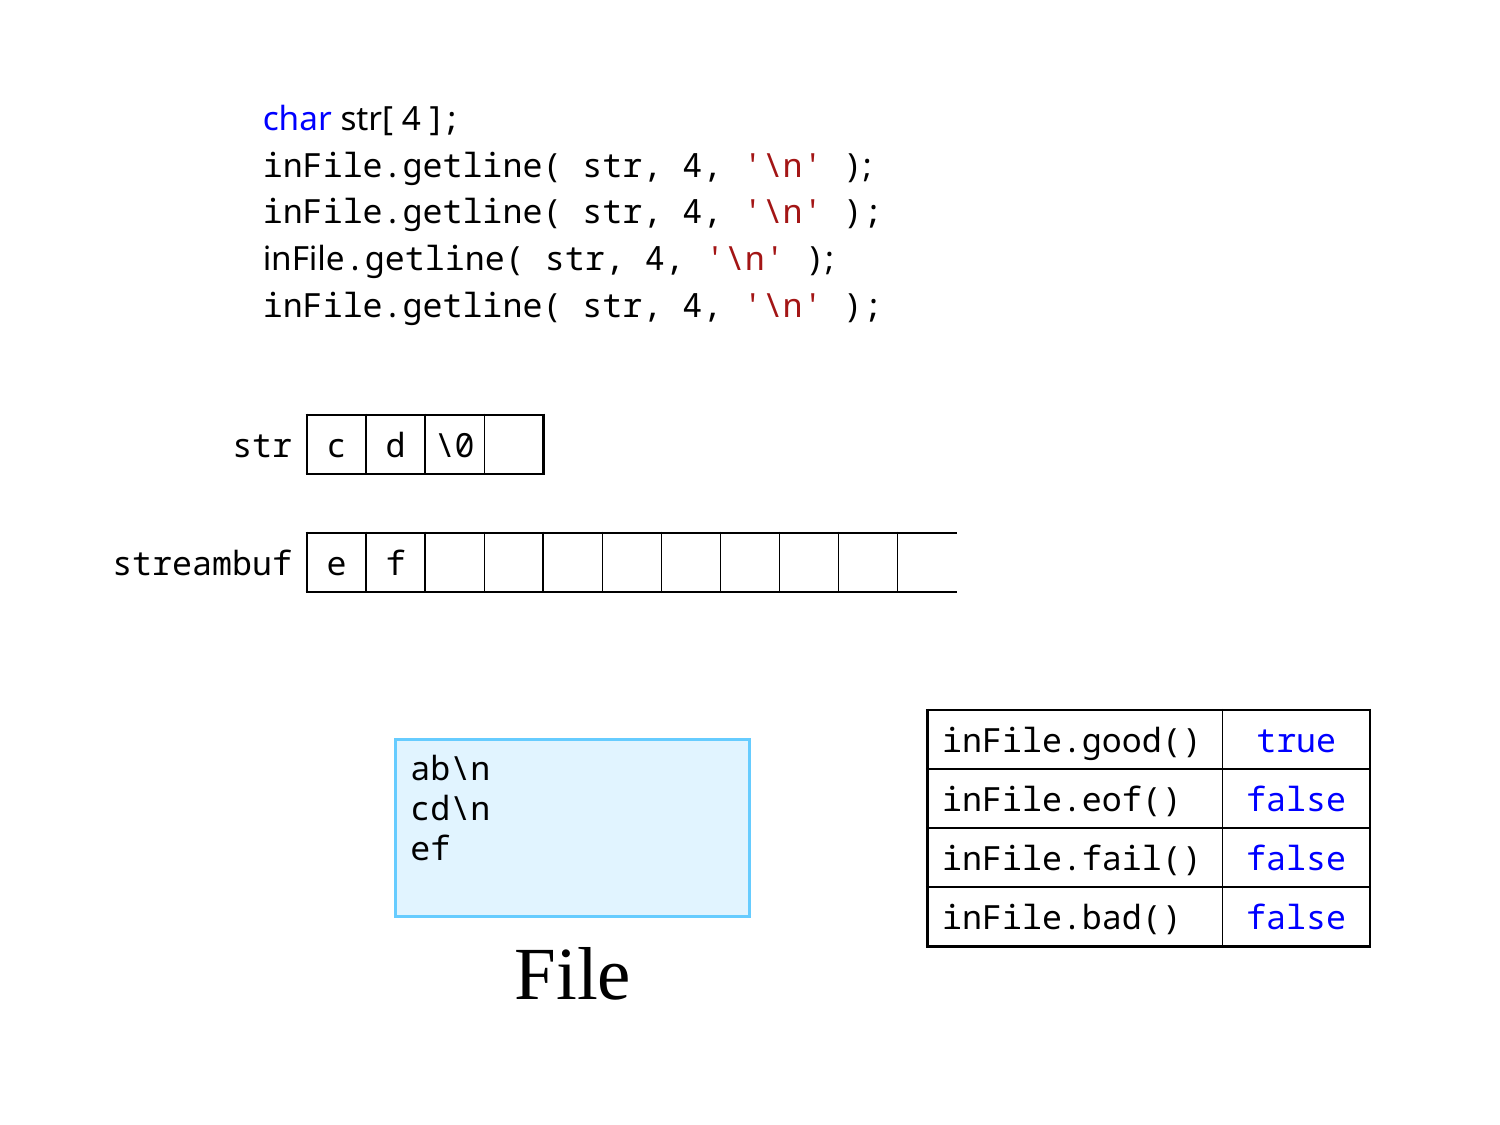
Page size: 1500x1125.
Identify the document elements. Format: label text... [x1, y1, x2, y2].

table_cell false [1223, 888, 1369, 945]
table_header e [308, 534, 365, 591]
table_header [485, 534, 542, 591]
table_header f [367, 534, 424, 591]
table_cell false [1223, 770, 1369, 827]
table_header [839, 534, 897, 591]
text_box ab\n cd\n ef [395, 739, 750, 917]
table_cell inFile.eof() [929, 770, 1222, 827]
table_header [721, 534, 779, 591]
table_header [544, 534, 602, 591]
table_header str [218, 415, 306, 474]
table_header \0 [426, 416, 484, 473]
table_header [898, 534, 957, 591]
table_header [426, 534, 484, 591]
table_header [662, 534, 720, 591]
table_header inFile.good() [929, 711, 1222, 768]
table_cell false [1223, 829, 1369, 886]
text_box File [484, 916, 662, 1035]
table_header streambuf [100, 533, 306, 592]
table_header [603, 534, 661, 591]
table_header true [1223, 711, 1369, 768]
table_cell inFile.bad() [929, 888, 1222, 945]
table_header c [308, 416, 365, 473]
table_cell inFile.fail() [929, 829, 1222, 886]
table_header d [367, 416, 424, 473]
table_header [780, 534, 838, 591]
table_header [485, 416, 542, 473]
list char str[ 4 ]; inFile.getline( str, 4, '\n' ); inFile.getline( str, 4, '\n' ); inFile.getline( str, 4, '\n' ); inFile.getline( str, 4, '\n' ); [247, 90, 898, 327]
